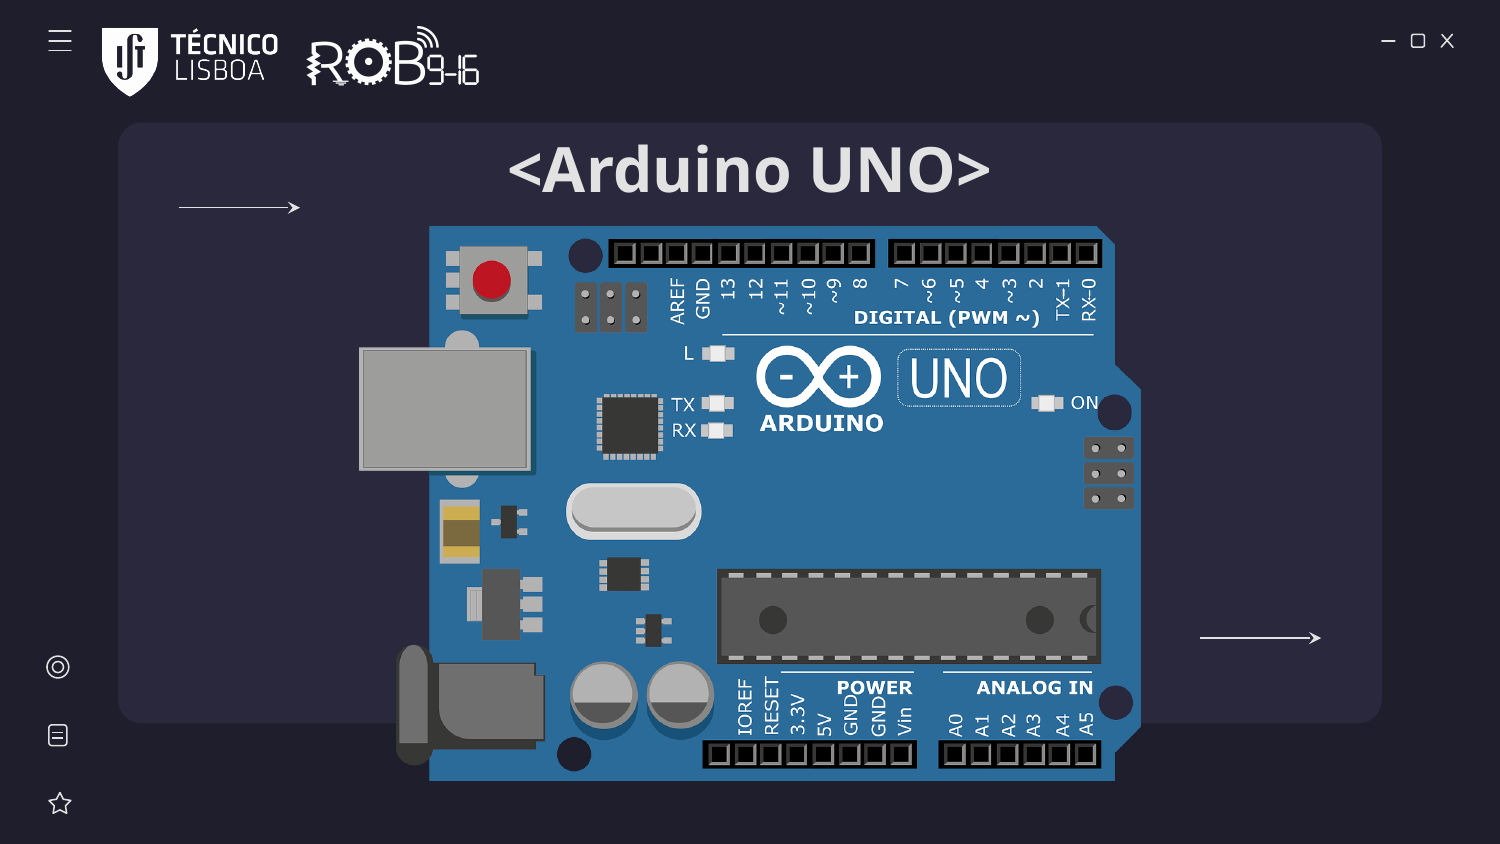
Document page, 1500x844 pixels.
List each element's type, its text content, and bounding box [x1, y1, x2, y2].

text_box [48, 30, 72, 51]
picture [99, 26, 281, 98]
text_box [46, 655, 72, 814]
title <Arduino UNO> [251, 132, 1249, 203]
picture [359, 226, 1141, 781]
text_box [46, 27, 74, 32]
picture [306, 26, 479, 98]
